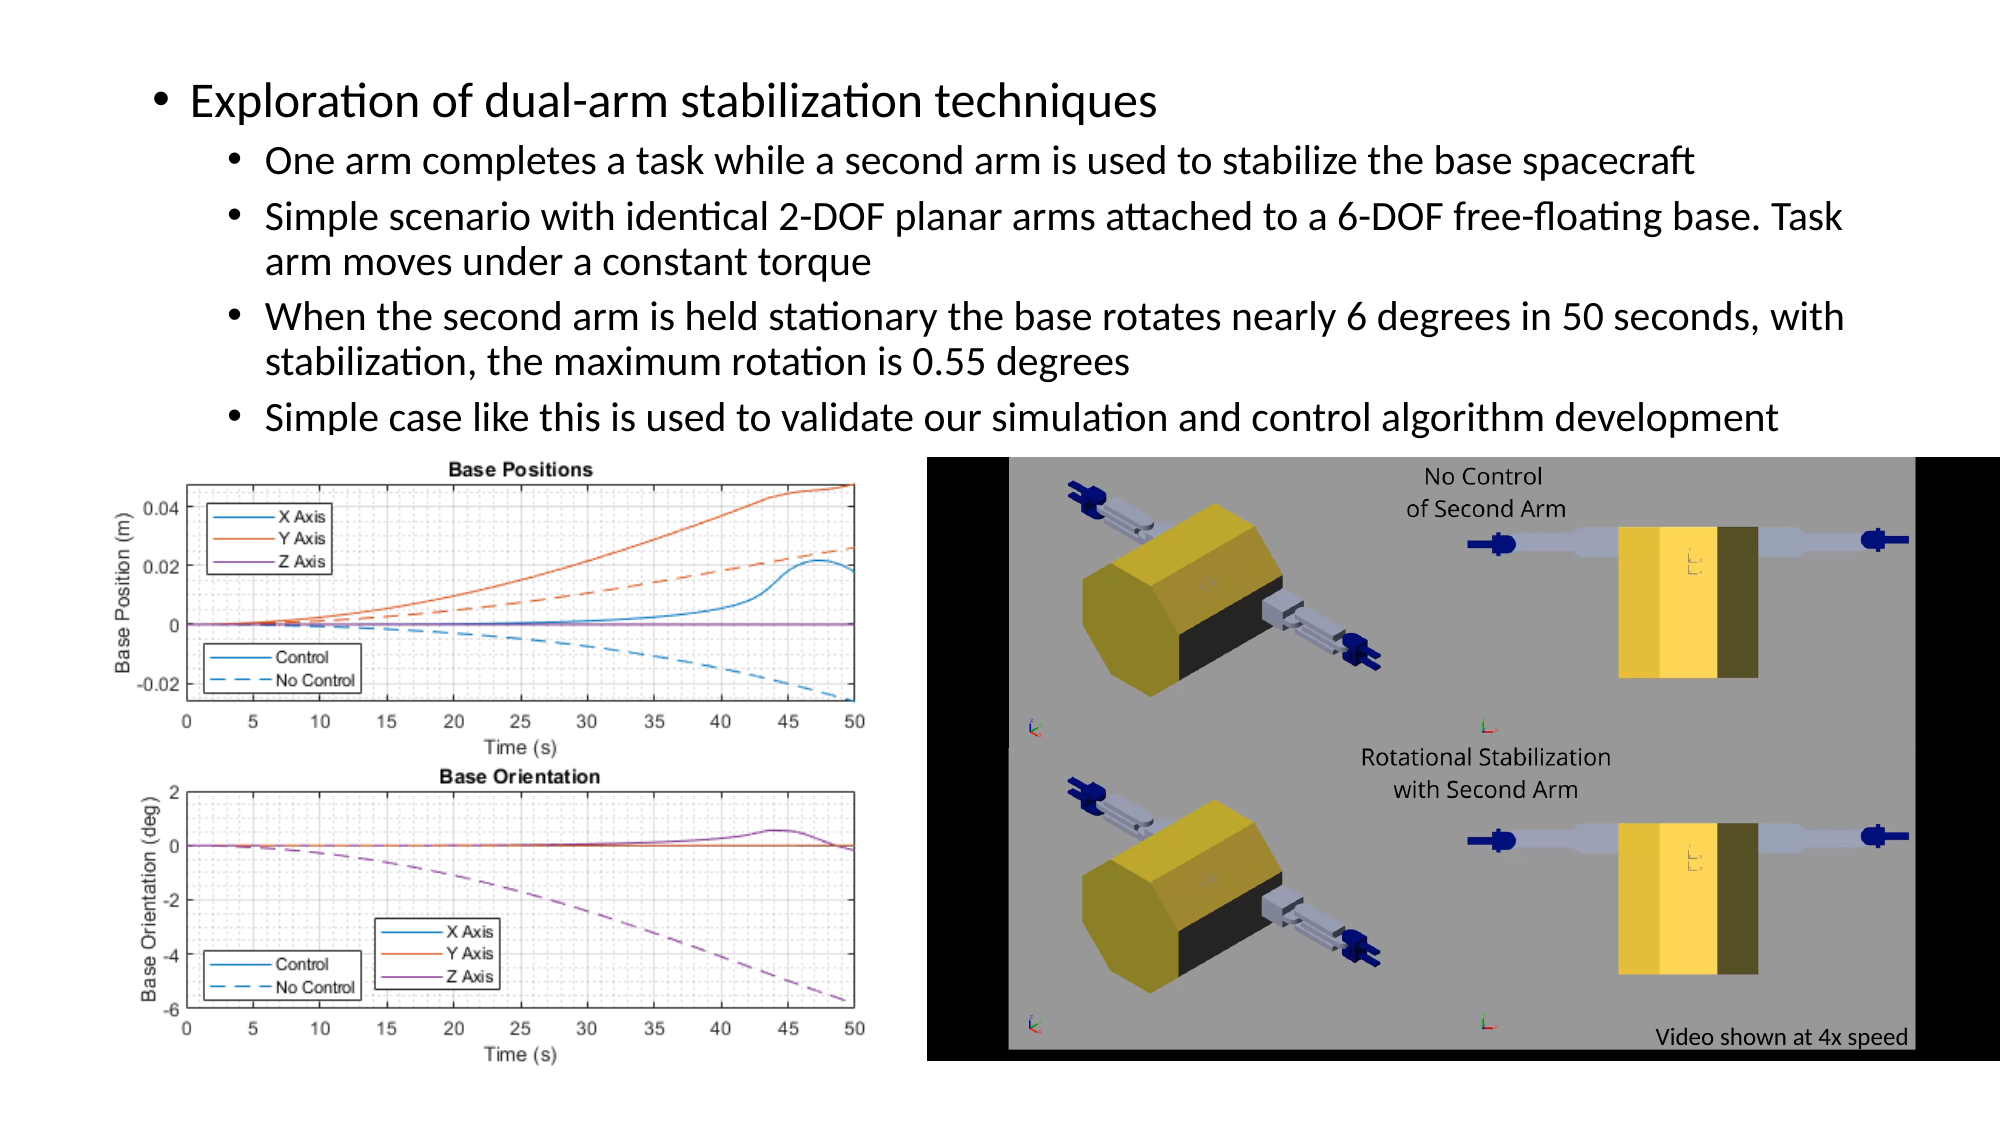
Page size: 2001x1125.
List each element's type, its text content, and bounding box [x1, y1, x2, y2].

picture [73, 435, 937, 1083]
list Exploration of dual-arm stabilization techniques One arm completes a task while a second arm is used to stabilize the base spacecraft Simple scenario with identical 2-DOF planar arms attached to a 6-DOF free-floating base. Task arm moves under a constant torque When the second arm is held stationary the base rotates nearly 6 degrees in 50 seconds, with stabilization, the maximum rotation is 0.55 degrees Simple case like this is used to validate our simulation and control algorithm development [137, 66, 1863, 457]
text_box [926, 457, 2000, 1062]
